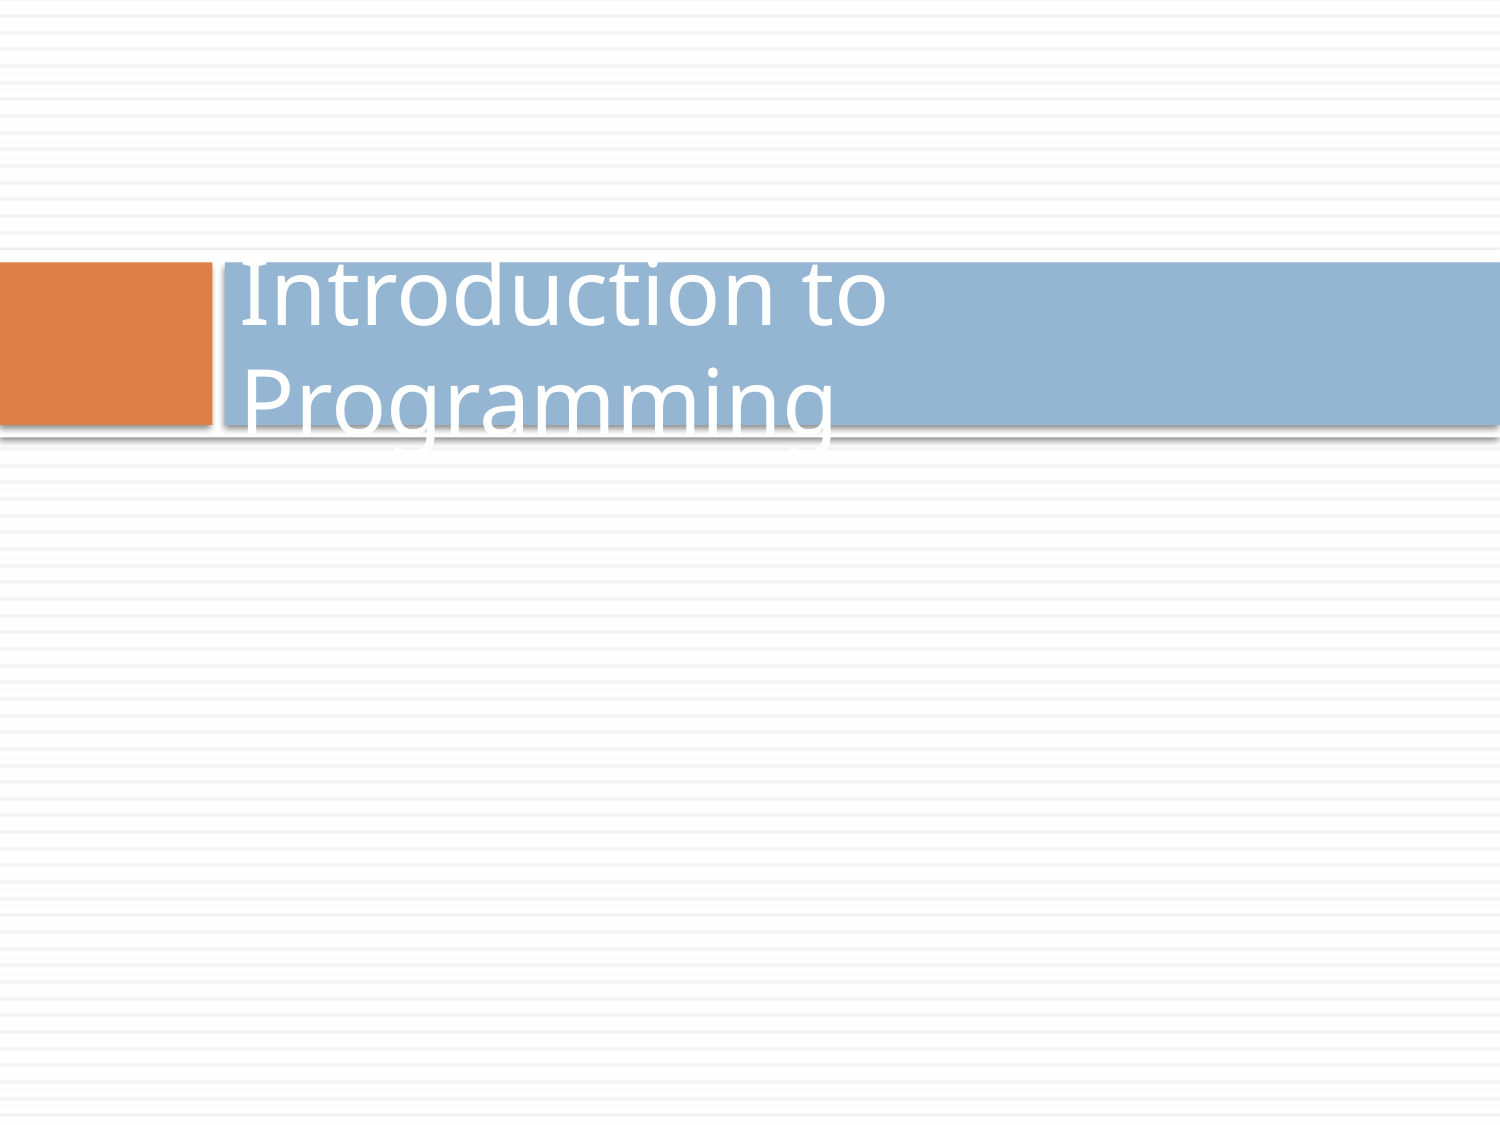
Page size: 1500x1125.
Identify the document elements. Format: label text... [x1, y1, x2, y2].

title Introduction to Programming [225, 262, 1475, 425]
